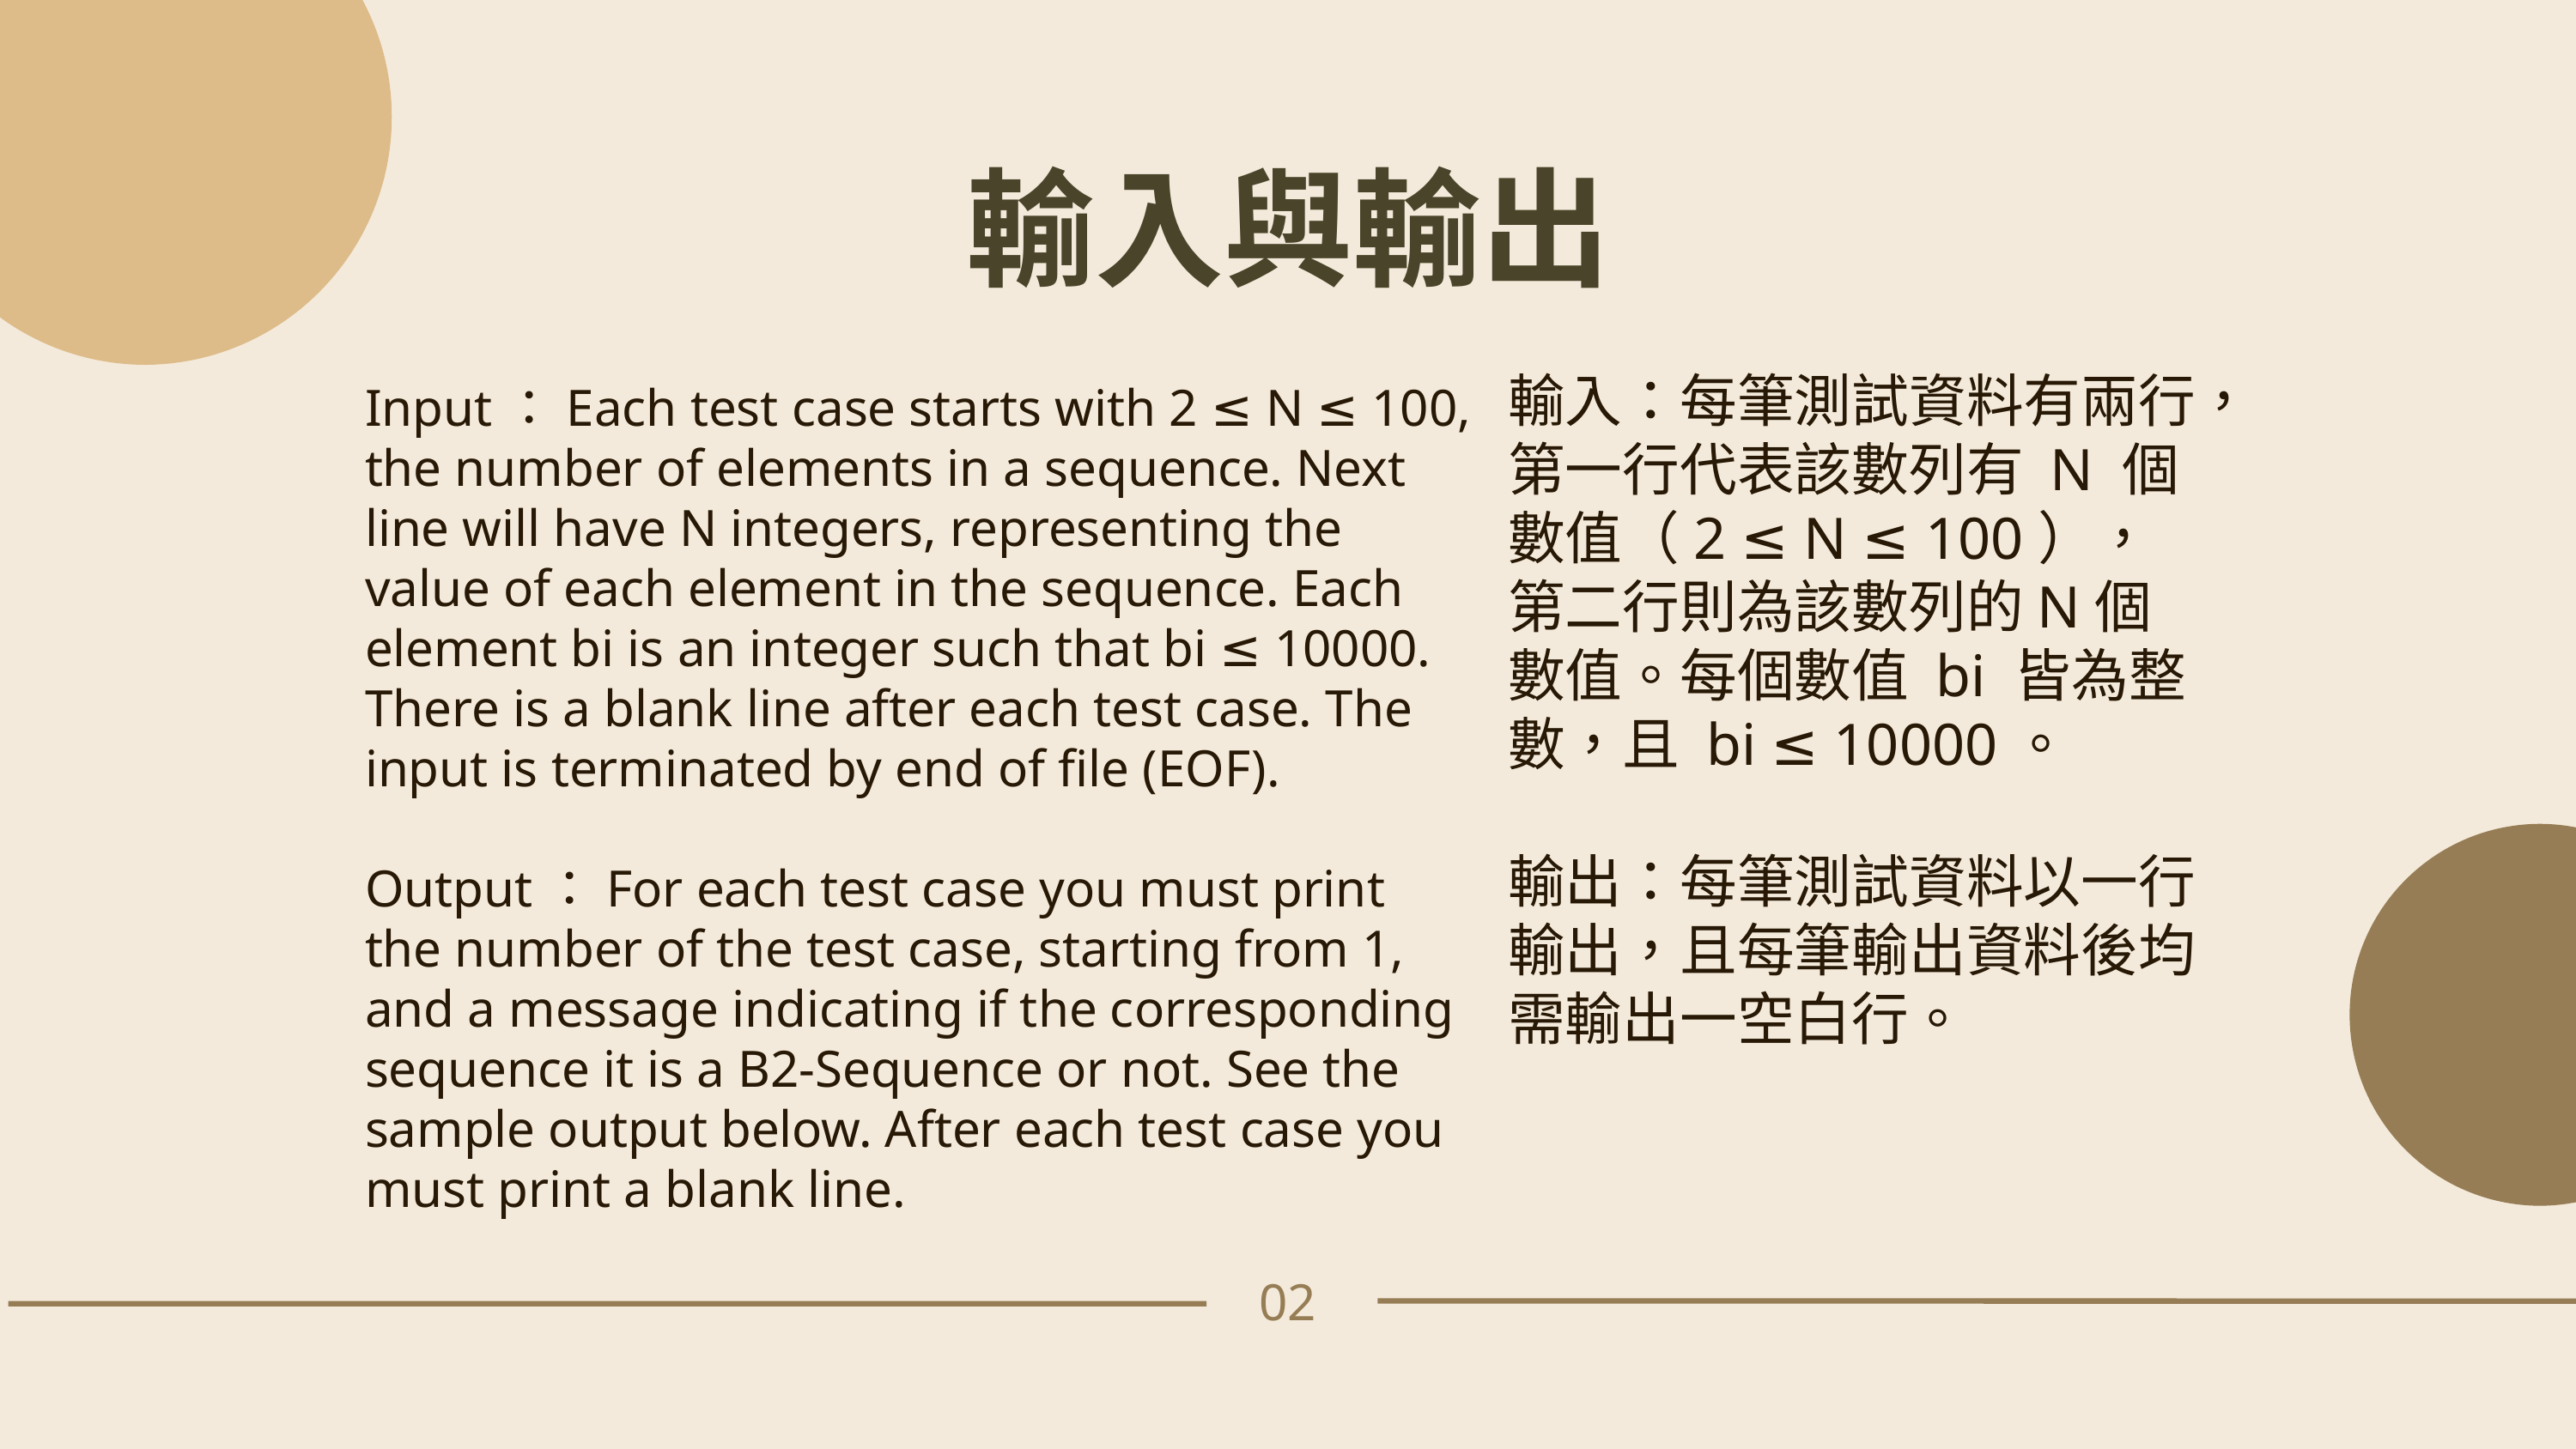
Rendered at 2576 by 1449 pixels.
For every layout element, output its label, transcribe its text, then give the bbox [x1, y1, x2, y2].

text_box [0, 0, 393, 366]
text_box 輸入與輸出 [607, 148, 1969, 303]
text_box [2348, 823, 2576, 1206]
text_box Input：Each test case starts with 2 ≤ N ≤ 100, the number of elements in a sequence. Next line will have N integers, representing the value of each element in the sequence. Each element bi is an integer such that bi ≤ 10000. There is a blank line after each test case. The input is terminated by end of file (EOF). Output：For each test case you must print the number of the test case, starting from 1, and a message indicating if the corresponding sequence it is a B2-Sequence or not. See the sample output below. After each test case you must print a blank line. [364, 375, 1473, 1217]
text_box 02 [1169, 1280, 1407, 1331]
text_box 輸入：每筆測試資料有兩行，第一行代表該數列有 N 個數值（2 ≤ N ≤ 100），第二行則為該數列的N個數值。每個數值 bi 皆為整數，且 bi ≤ 10000。 輸出：每筆測試資料以一行輸出，且每筆輸出資料後均需輸出一空白行。 [1508, 364, 2205, 1052]
